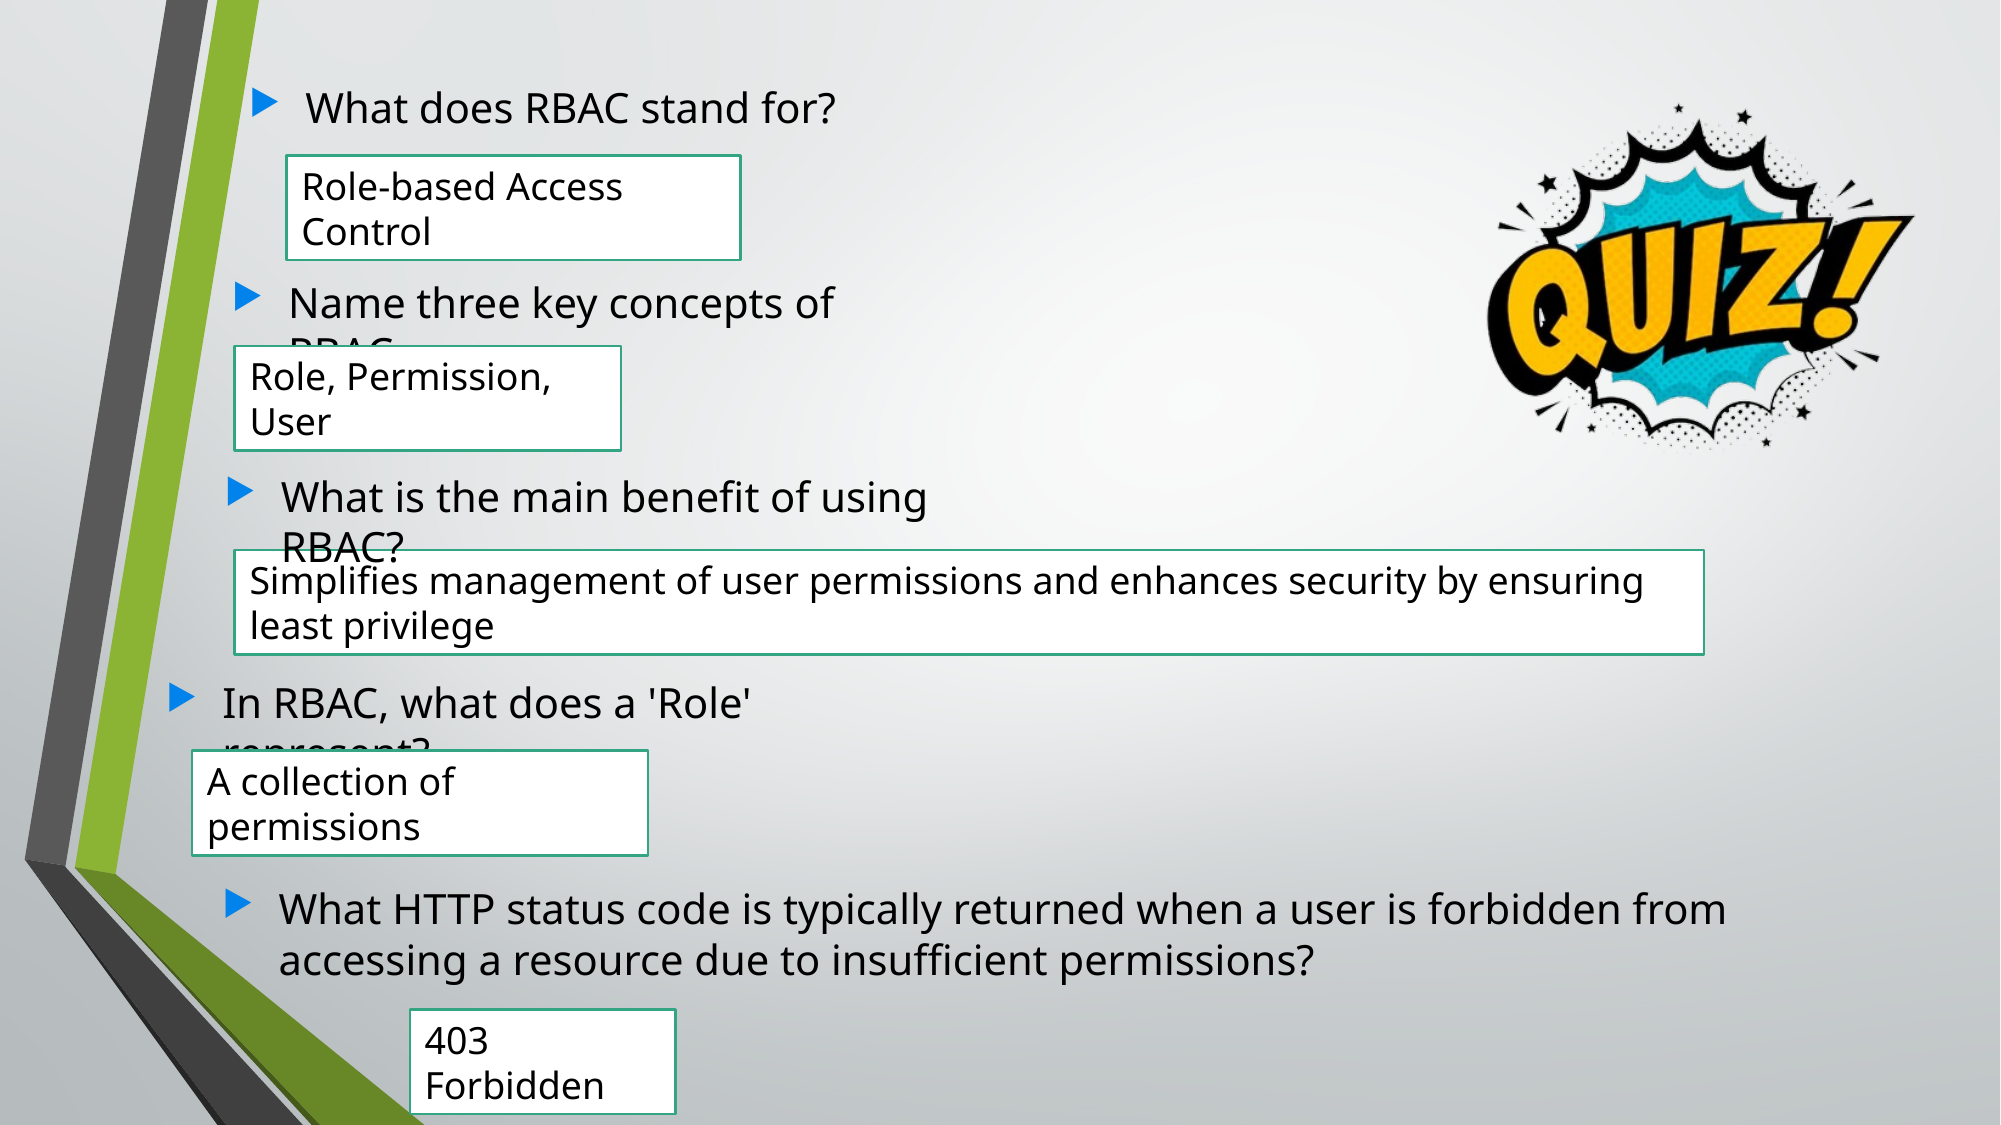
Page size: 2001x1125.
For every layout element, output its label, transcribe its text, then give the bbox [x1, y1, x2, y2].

text_box A collection of permissions [191, 749, 649, 857]
picture [1424, 77, 1964, 478]
text_box Name three key concepts of RBAC [217, 268, 908, 384]
text_box Role, Permission, User [233, 345, 622, 452]
text_box 403 Forbidden [409, 1008, 677, 1115]
text_box What does RBAC stand for? [234, 74, 851, 140]
text_box Simplifies management of user permissions and enhances security by ensuring least privilege [233, 549, 1705, 656]
text_box Role-based Access Control [285, 154, 742, 261]
text_box What HTTP status code is typically returned when a user is forbidden from accessing a resource due to insufficient permissions? [207, 875, 1935, 991]
text_box In RBAC, what does a 'Role' represent? [151, 669, 908, 785]
text_box What is the main benefit of using RBAC? [209, 463, 997, 579]
